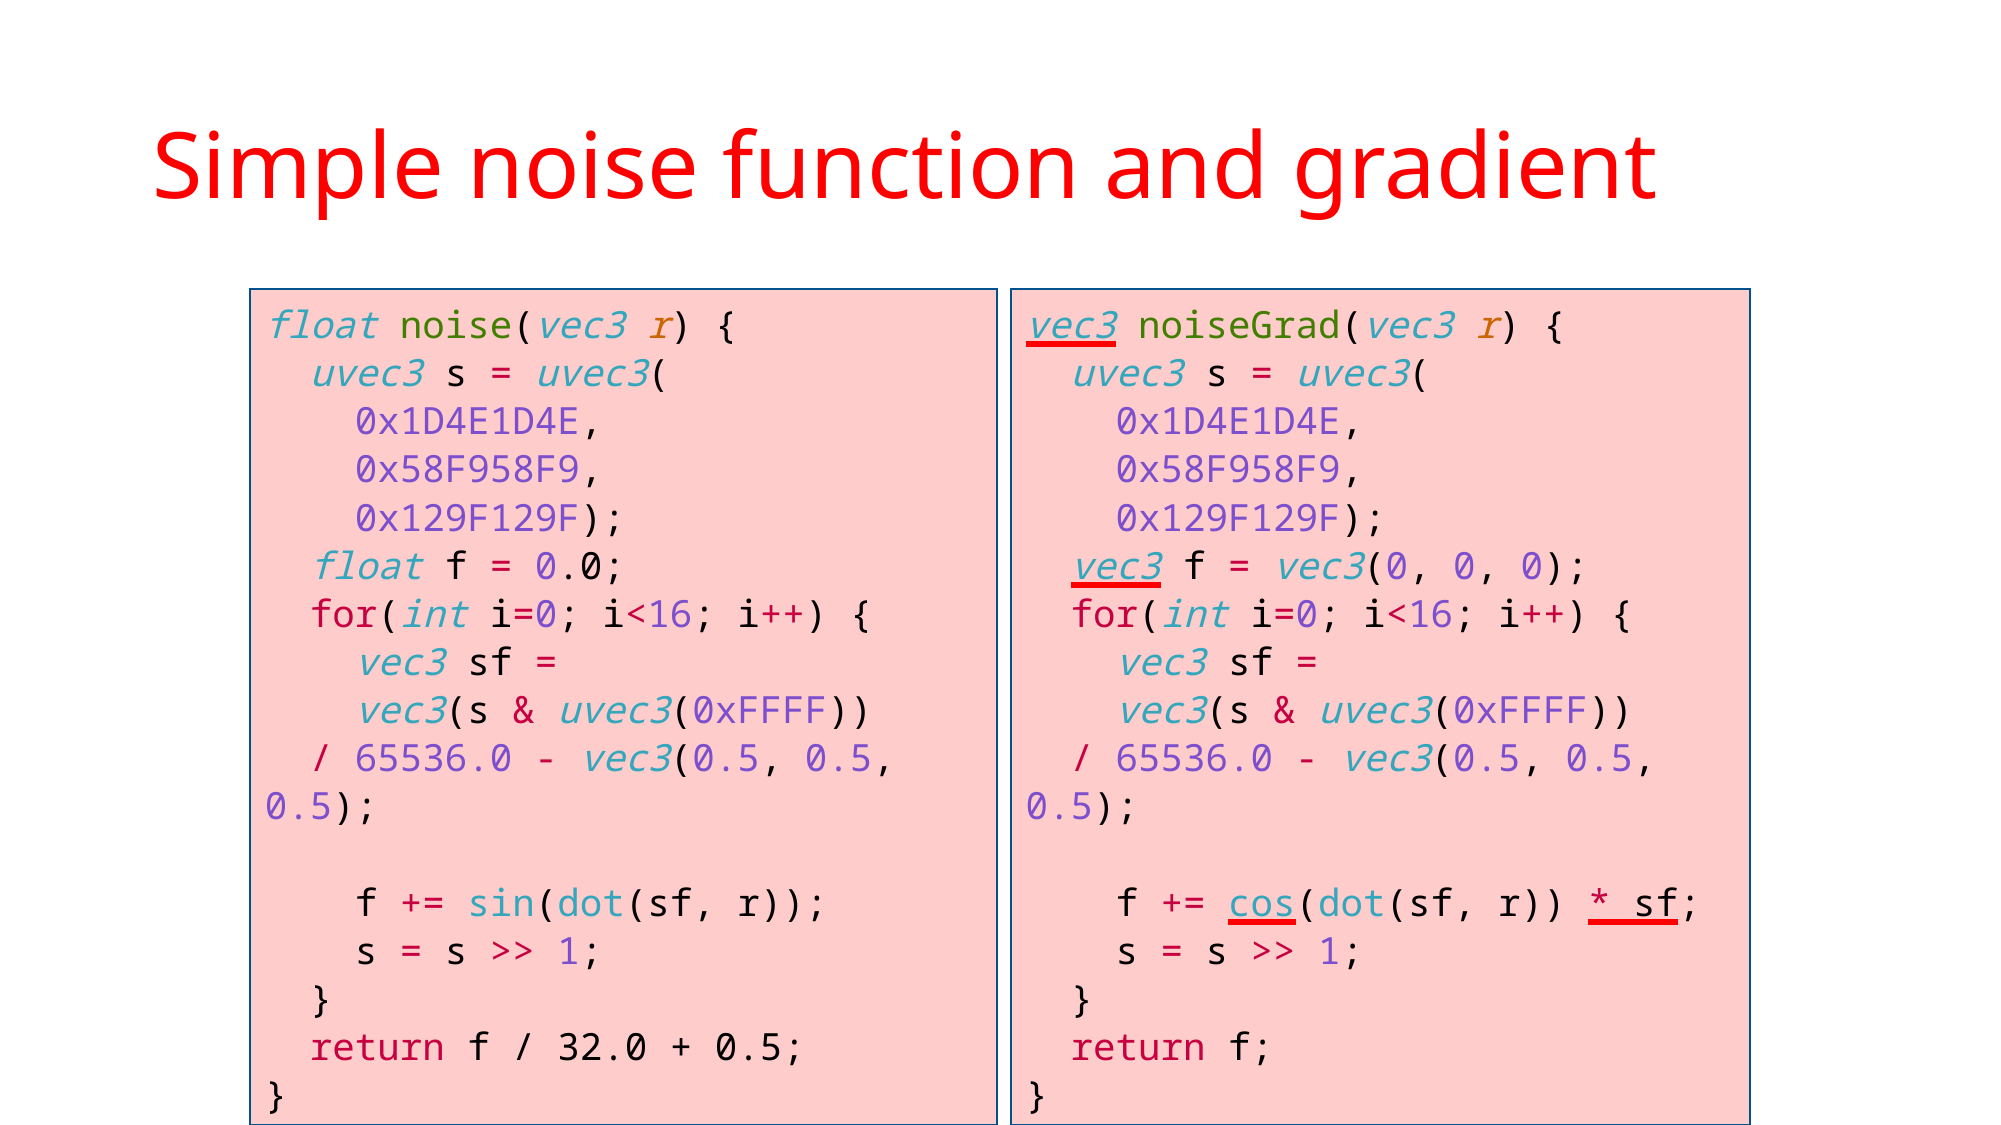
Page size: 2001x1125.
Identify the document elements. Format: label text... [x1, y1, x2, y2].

text_box float noise(vec3 r) { uvec3 s = uvec3( 0x1D4E1D4E, 0x58F958F9, 0x129F129F); float f = 0.0; for(int i=0; i<16; i++) { vec3 sf = vec3(s & uvec3(0xFFFF)) / 65536.0 - vec3(0.5, 0.5, 0.5); f += sin(dot(sf, r)); s = s >> 1; } return f / 32.0 + 0.5; } [249, 288, 998, 1125]
text_box vec3 noiseGrad(vec3 r) { uvec3 s = uvec3( 0x1D4E1D4E, 0x58F958F9, 0x129F129F); vec3 f = vec3(0, 0, 0); for(int i=0; i<16; i++) { vec3 sf = vec3(s & uvec3(0xFFFF)) / 65536.0 - vec3(0.5, 0.5, 0.5); f += cos(dot(sf, r)) * sf; s = s >> 1; } return f; } [1010, 288, 1751, 1125]
title Simple noise function and gradient [137, 59, 1863, 278]
